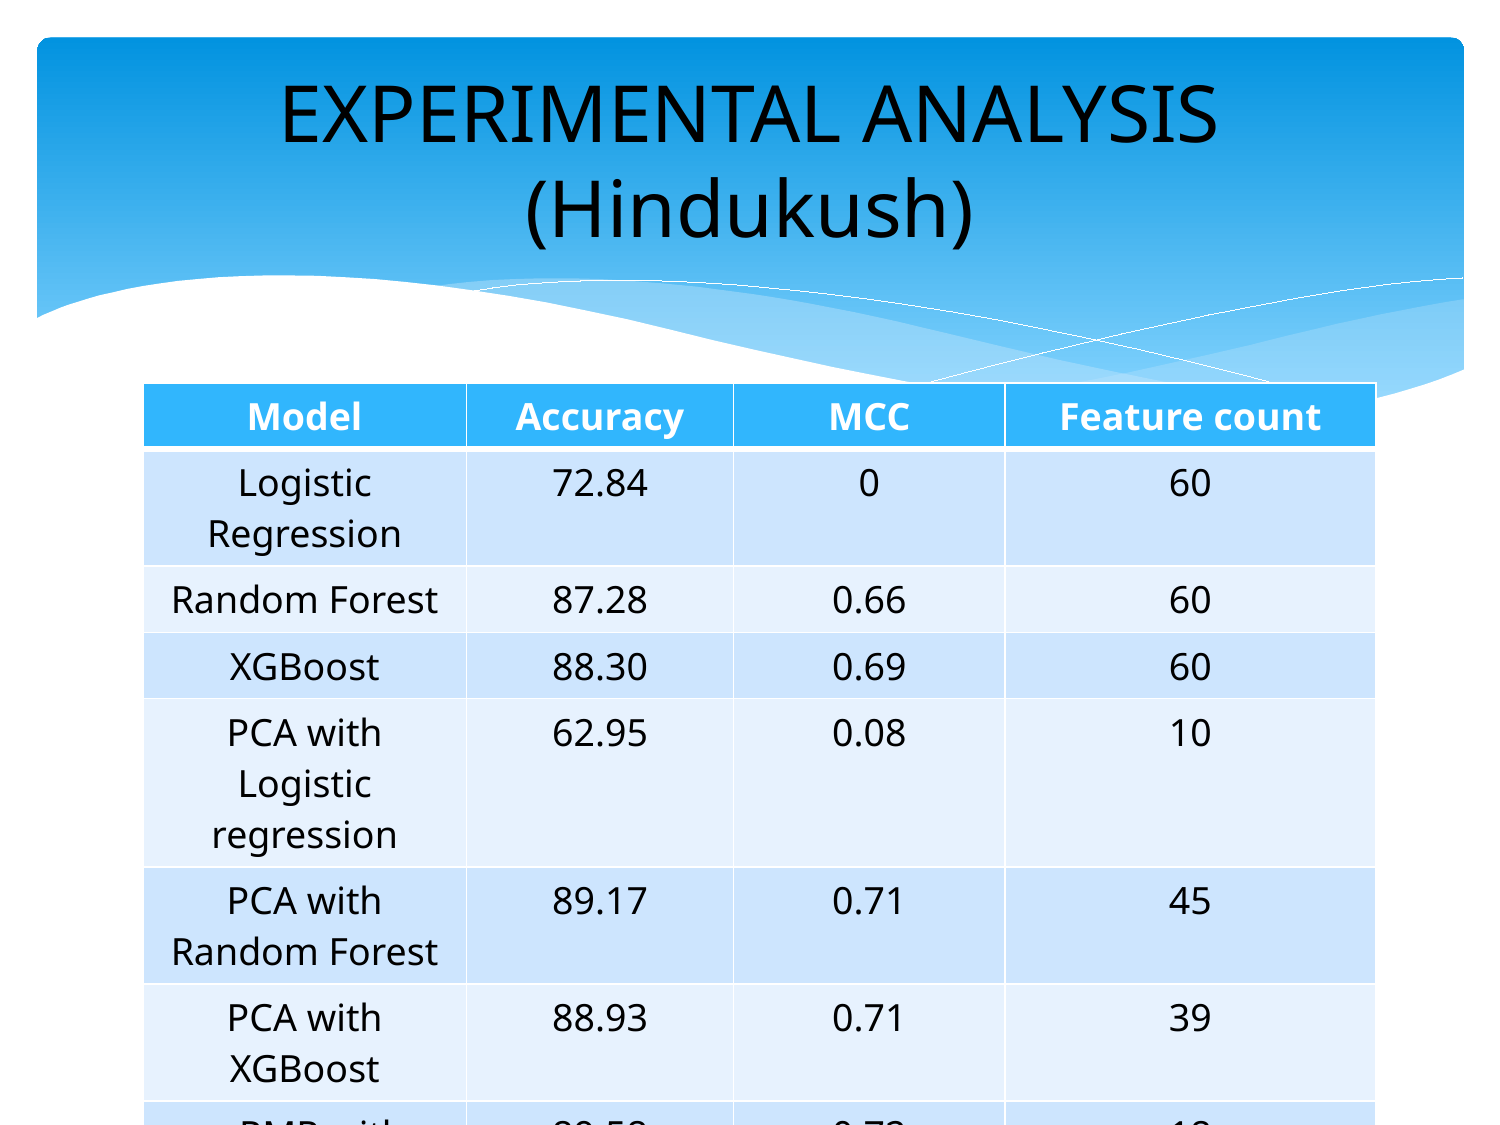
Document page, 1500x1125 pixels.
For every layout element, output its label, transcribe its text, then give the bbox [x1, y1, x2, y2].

table_cell 89.17 [467, 868, 733, 983]
table_cell Random Forest [144, 567, 466, 632]
table_cell 10 [1006, 699, 1375, 866]
table_cell mRMR with XGBoost [144, 1102, 466, 1125]
table_cell 45 [1006, 868, 1375, 983]
table_cell 0 [734, 452, 1004, 565]
table_cell 0.08 [734, 699, 1004, 866]
table_cell PCA with Logistic regression [144, 699, 466, 866]
table_cell 0.66 [734, 567, 1004, 632]
table_cell 88.30 [467, 633, 733, 698]
table_cell 87.28 [467, 567, 733, 632]
title EXPERIMENTAL ANALYSIS (Hindukush) [75, 55, 1425, 261]
table_cell 0.69 [734, 633, 1004, 698]
table_cell Logistic Regression [144, 452, 466, 565]
table_cell 60 [1006, 633, 1375, 698]
table_cell 39 [1006, 985, 1375, 1100]
table_cell 0.71 [734, 985, 1004, 1100]
table_header Feature count [1006, 384, 1375, 446]
table_cell PCA with Random Forest [144, 868, 466, 983]
table_cell 0.72 [734, 1102, 1004, 1125]
table_cell 72.84 [467, 452, 733, 565]
table_cell 60 [1006, 452, 1375, 565]
table_header MCC [734, 384, 1004, 446]
table_cell 18 [1006, 1102, 1375, 1125]
table_cell 0.71 [734, 868, 1004, 983]
table_cell 60 [1006, 567, 1375, 632]
table_header Accuracy [467, 384, 733, 446]
table_cell 62.95 [467, 699, 733, 866]
table_cell 89.58 [467, 1102, 733, 1125]
table_cell 88.93 [467, 985, 733, 1100]
table_header Model [144, 384, 466, 446]
table_cell XGBoost [144, 633, 466, 698]
table_cell PCA with XGBoost [144, 985, 466, 1100]
